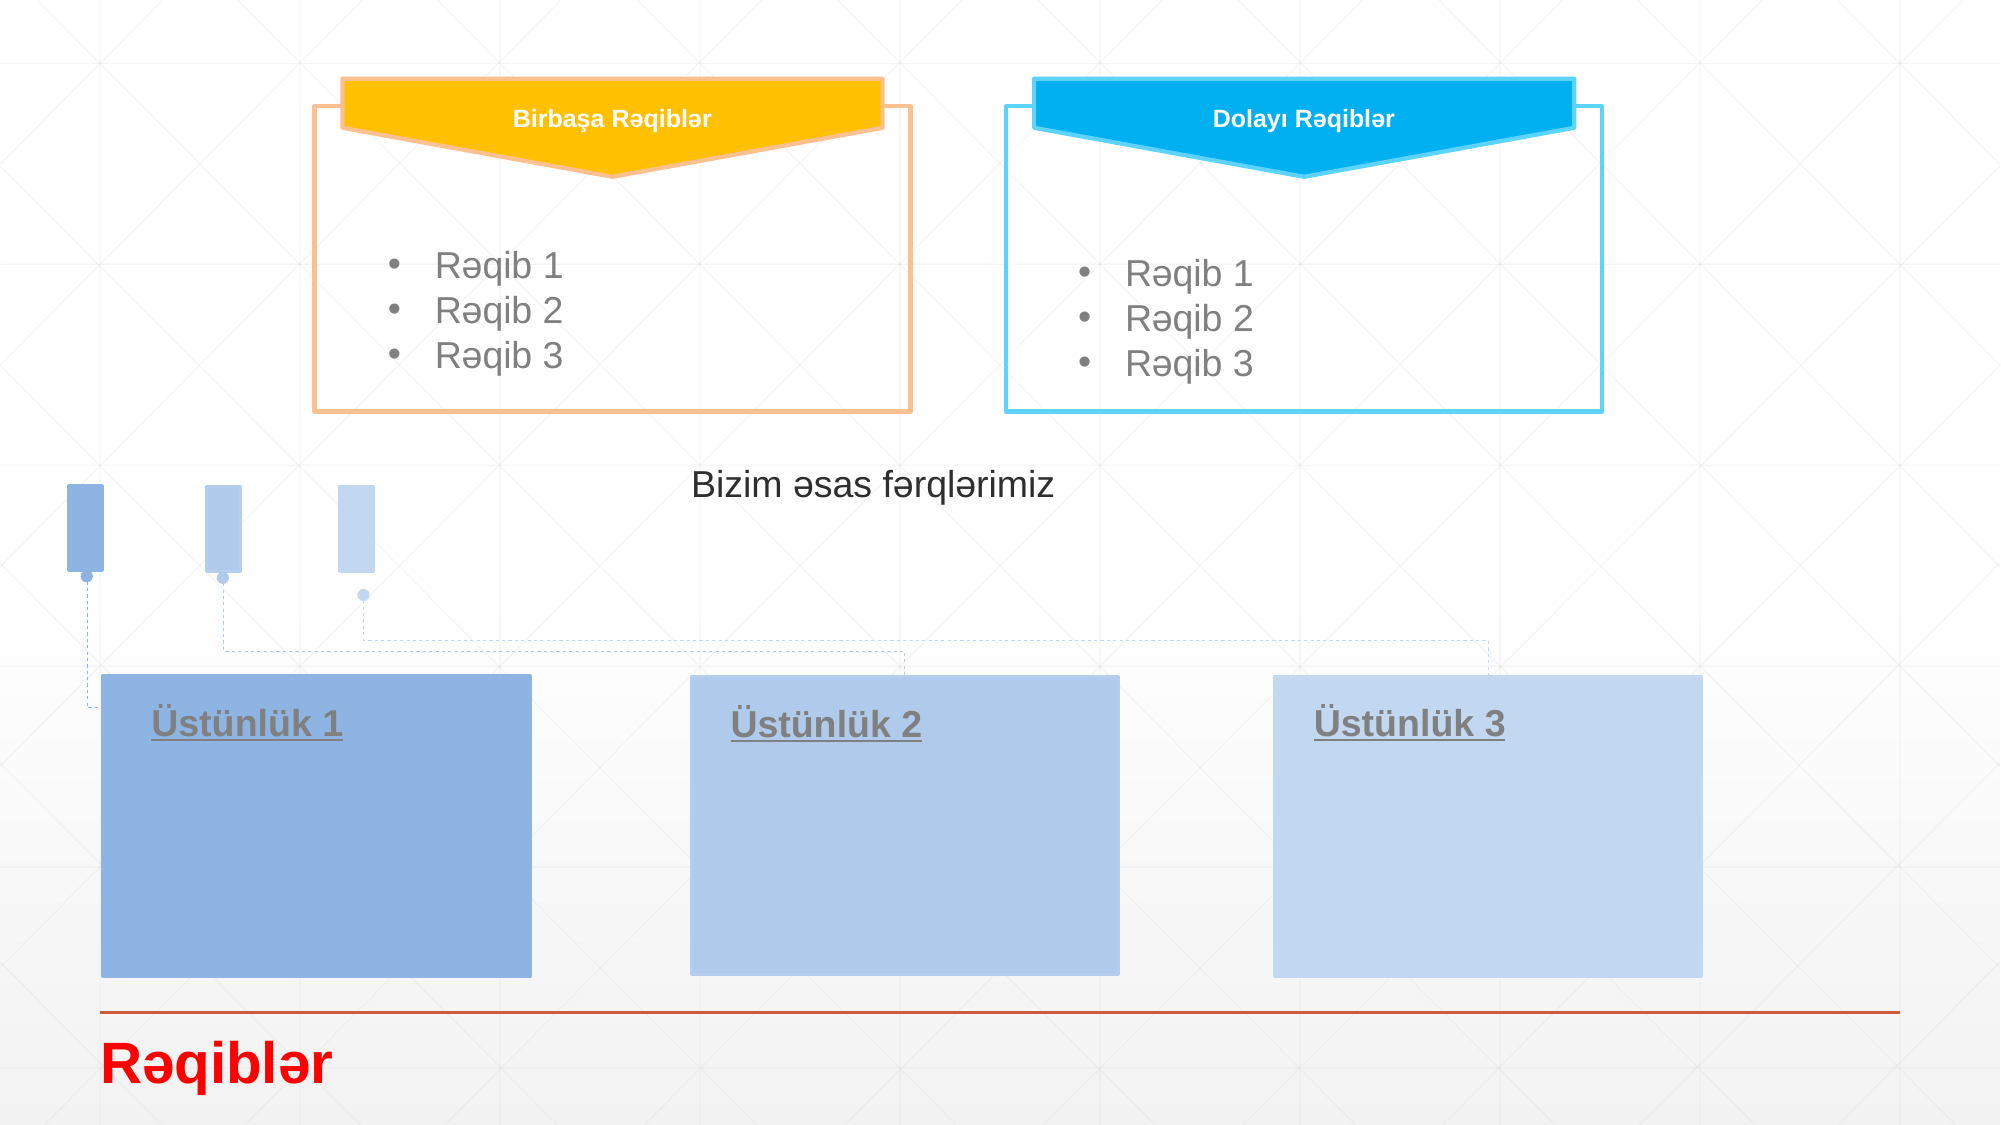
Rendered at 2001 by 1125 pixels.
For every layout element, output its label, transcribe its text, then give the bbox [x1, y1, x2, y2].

text_box Birbaşa Rəqiblər [396, 63, 829, 172]
text_box [1277, 172, 1331, 177]
text_box [216, 571, 905, 677]
text_box [342, 78, 396, 138]
text_box [1006, 106, 1603, 412]
text_box [357, 588, 1489, 691]
text_box [80, 570, 121, 708]
text_box Rəqib 1 Rəqib 2 Rəqib 3 [373, 233, 855, 383]
text_box [586, 172, 640, 177]
text_box [206, 486, 241, 572]
text_box [314, 106, 911, 412]
text_box [829, 78, 883, 138]
text_box [102, 675, 530, 977]
text_box [1520, 78, 1575, 138]
text_box Dolayı Rəqiblər [1088, 63, 1520, 172]
text_box Üstünlük 2 [715, 693, 1093, 753]
text_box [1034, 78, 1088, 138]
text_box [339, 486, 374, 572]
text_box Bizim əsas fərqlərimiz [676, 452, 1702, 513]
text_box Rəqiblər [85, 1017, 1305, 1103]
text_box [68, 485, 103, 571]
text_box Rəqib 1 Rəqib 2 Rəqib 3 [1063, 241, 1545, 392]
text_box Üstünlük 3 [1299, 691, 1677, 752]
text_box [1274, 676, 1702, 977]
text_box [691, 676, 1119, 975]
text_box Üstünlük 1 [136, 691, 514, 752]
